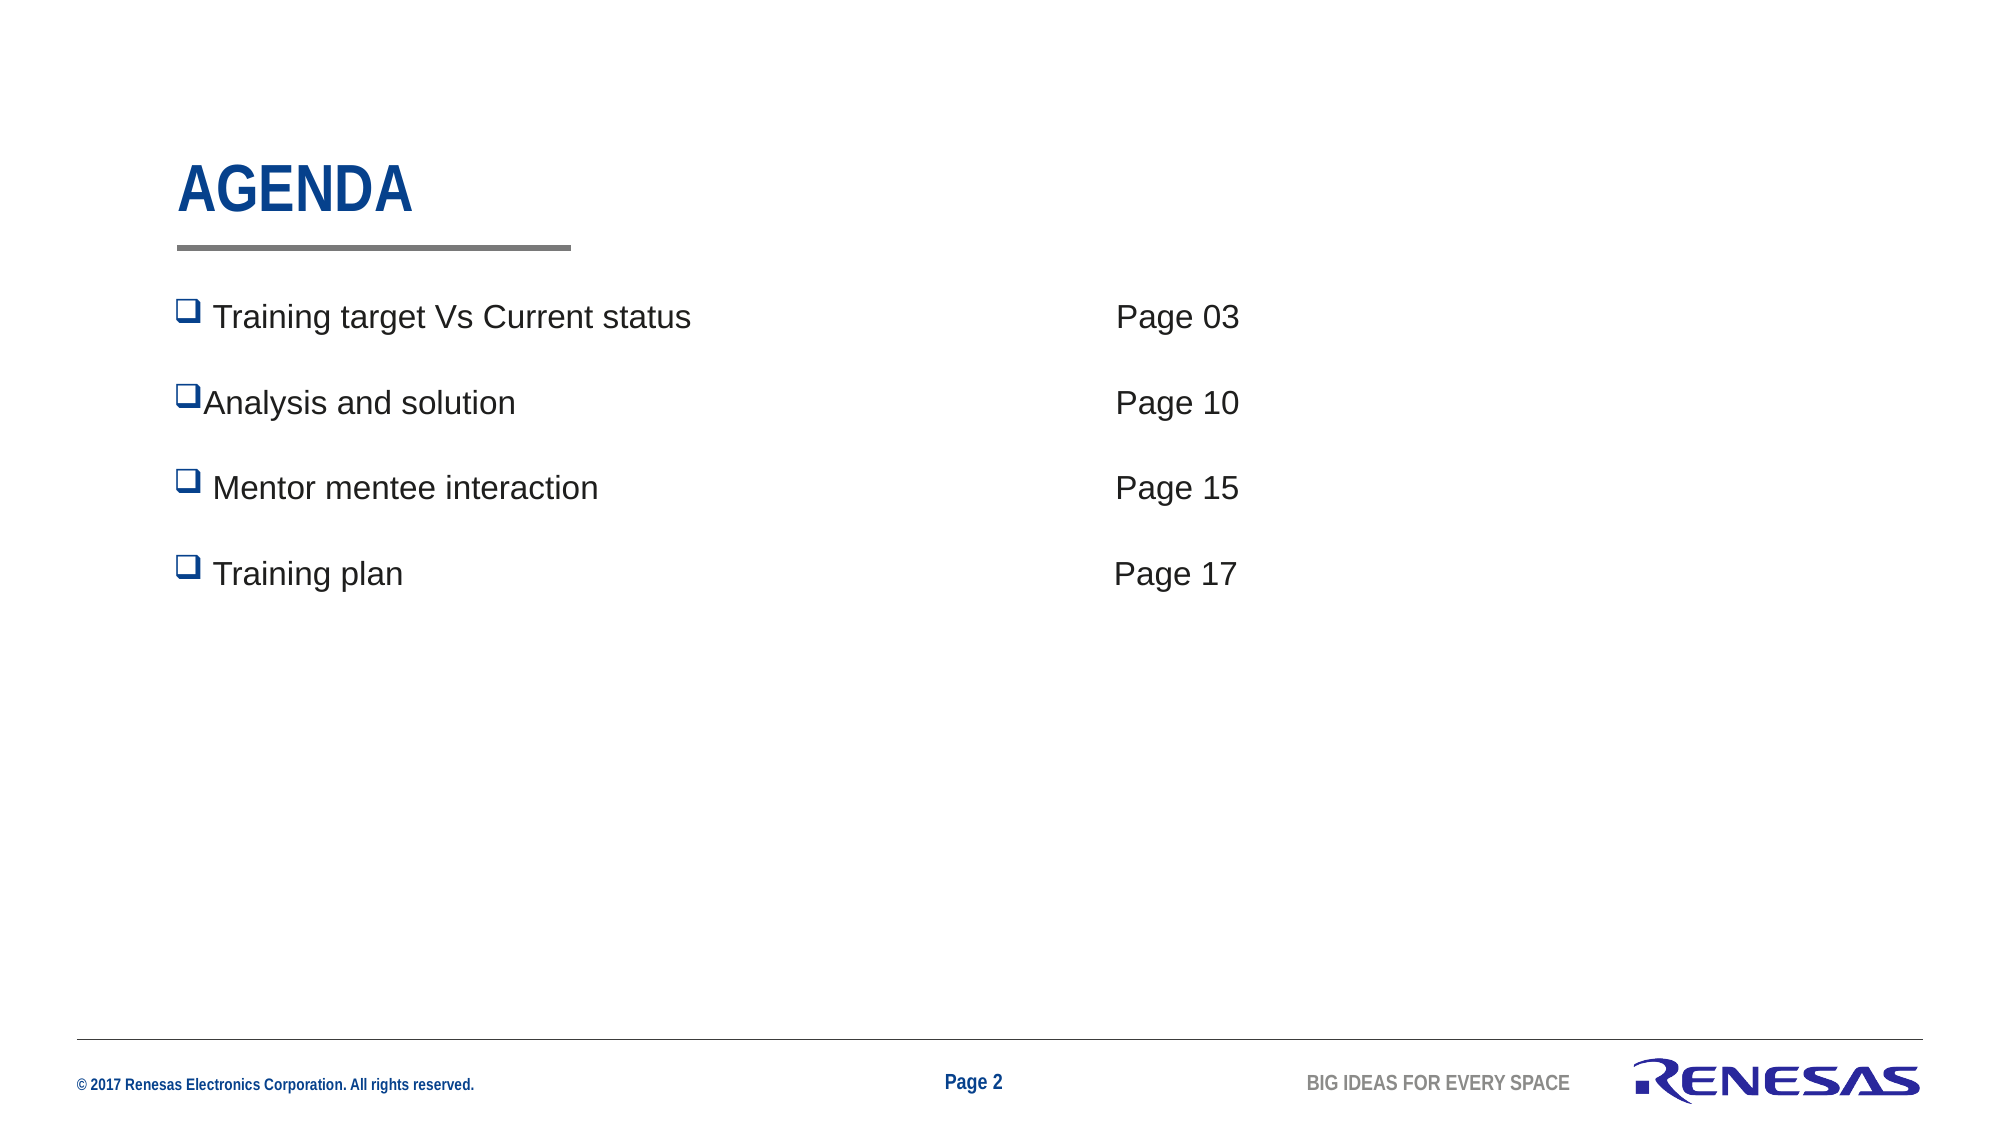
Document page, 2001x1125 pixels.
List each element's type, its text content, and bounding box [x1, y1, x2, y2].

slide_number Page 2 [944, 1067, 1056, 1095]
title Agenda [177, 80, 1575, 227]
picture [1631, 1056, 1923, 1106]
list Training target Vs Current status Page 03 Analysis and solution Page 10 Mentor mentee interaction Page 15 Training plan Page 17 [173, 287, 1650, 854]
